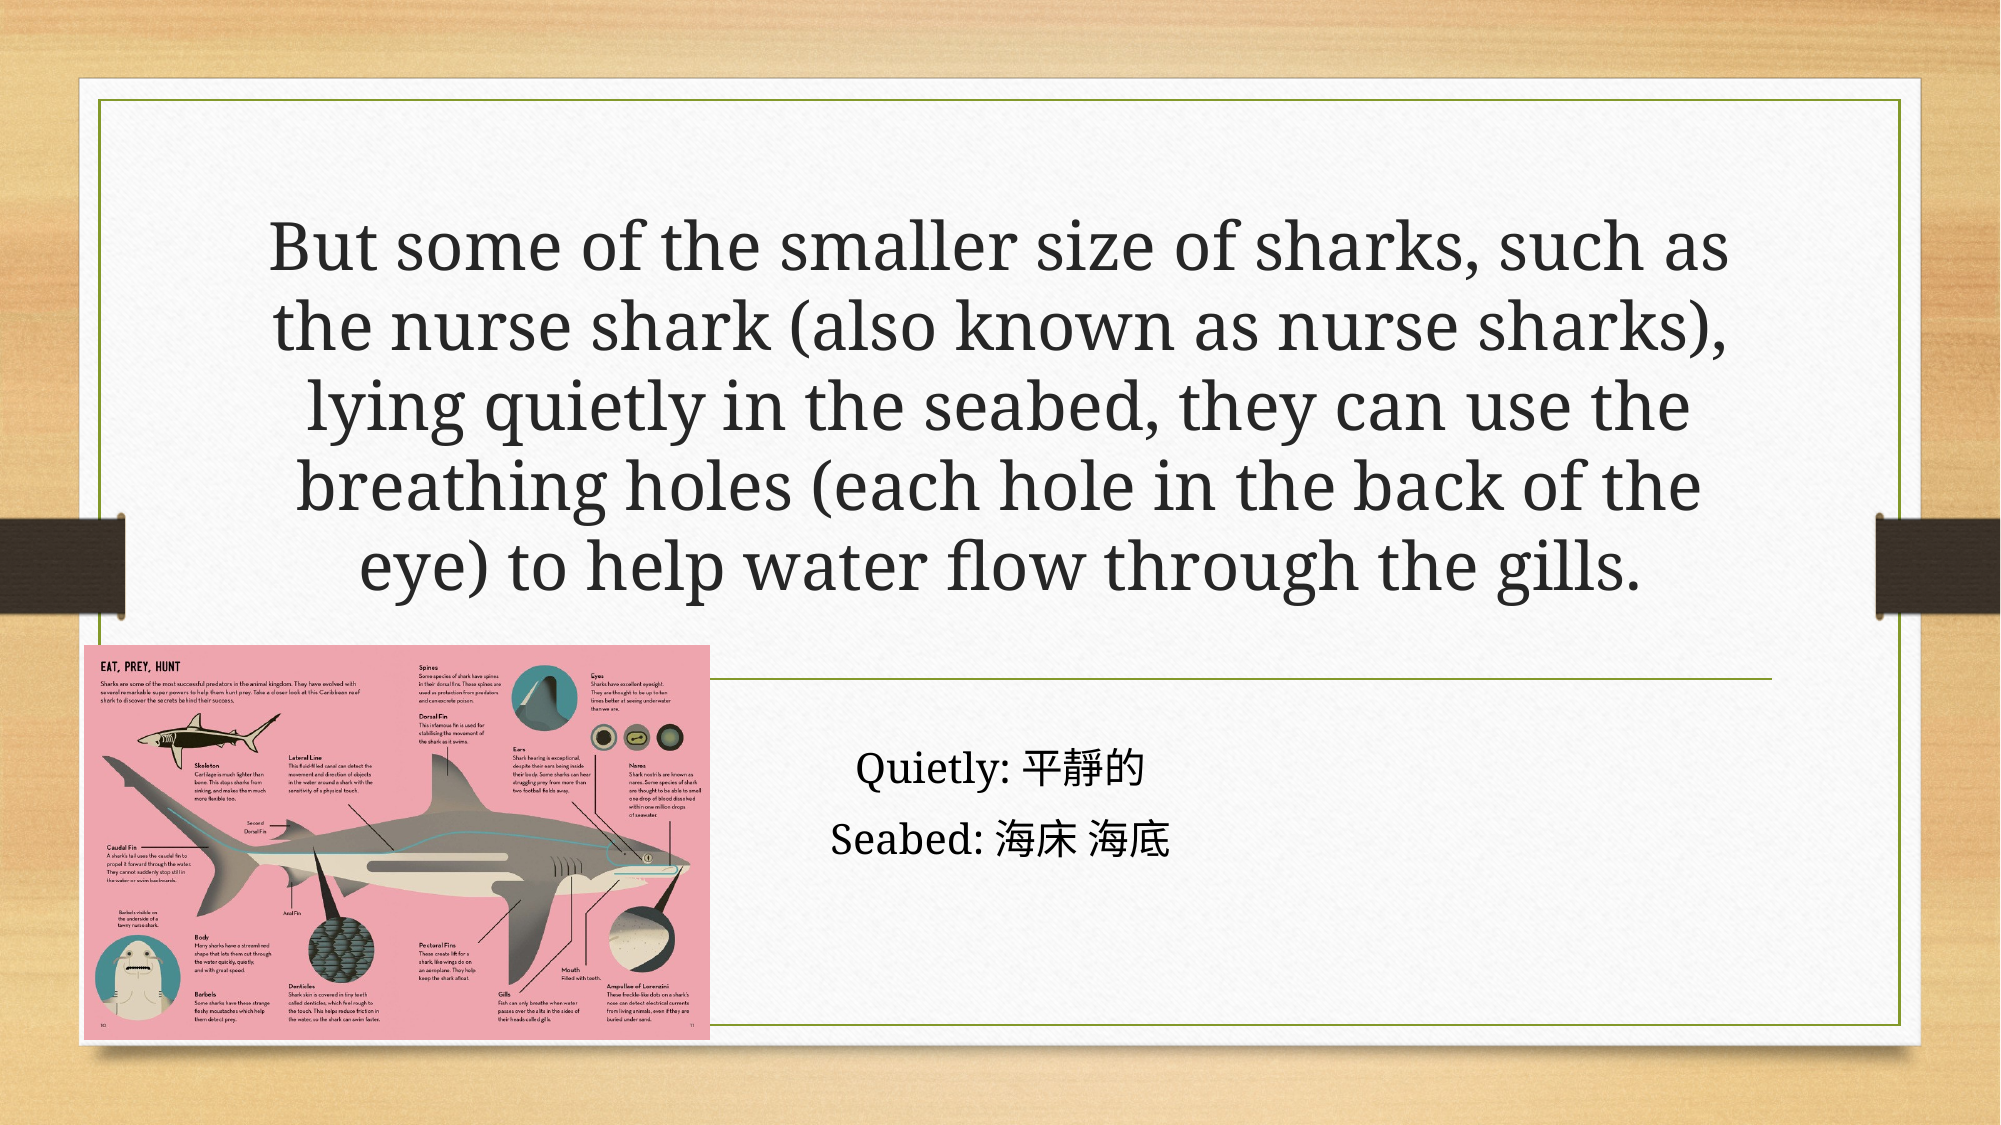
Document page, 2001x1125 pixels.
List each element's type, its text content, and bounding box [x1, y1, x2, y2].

picture [0, 0, 2001, 1125]
list Quietly:平靜的 Seabed:海床 海底 [710, 712, 1788, 964]
title But some of the smaller size of sharks, such as the nurse shark (also known as nurse sharks), lying quietly in the seabed, they can use the breathing holes (each hole in the back of the eye) to help water flow through the gills. [213, 161, 1788, 646]
